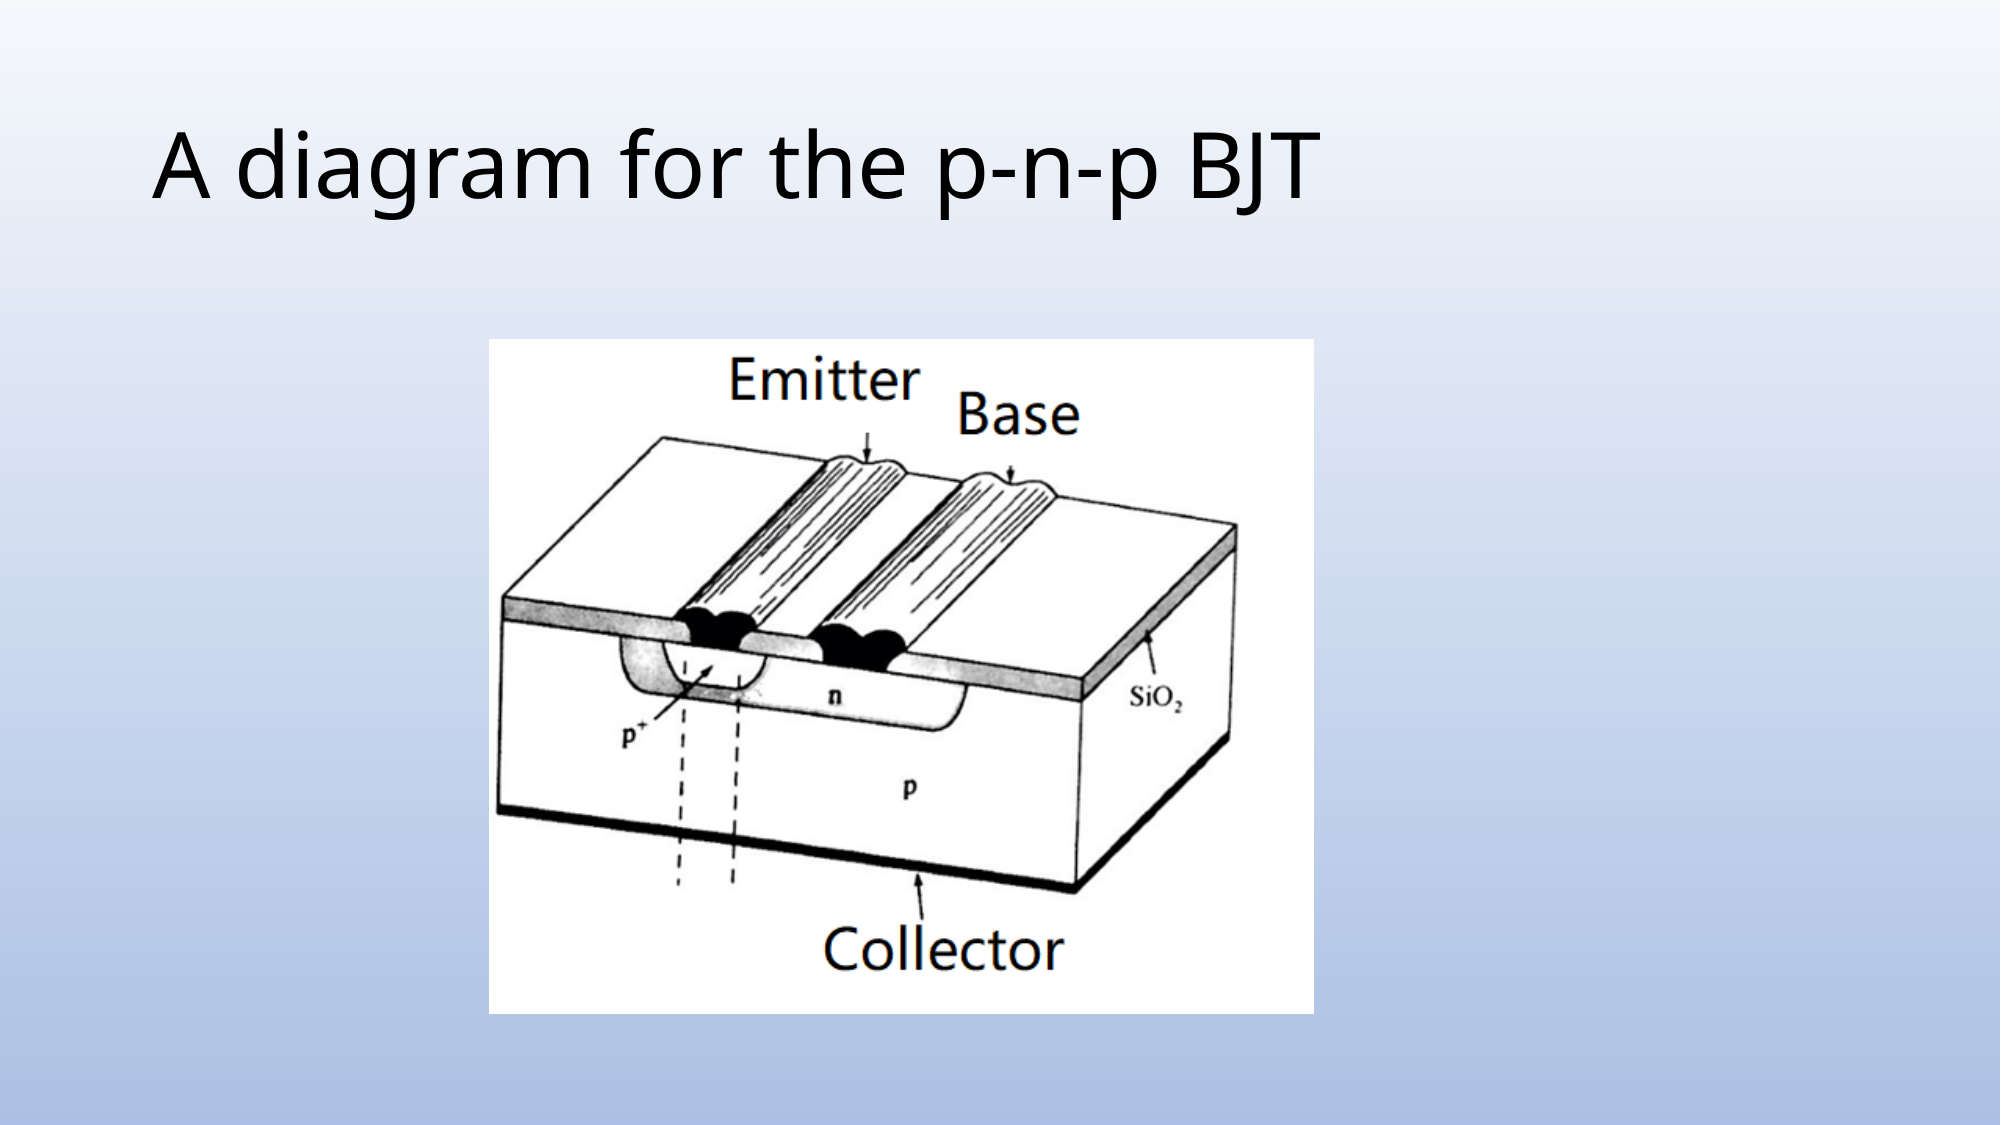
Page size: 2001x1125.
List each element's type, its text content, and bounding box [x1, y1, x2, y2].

picture [489, 339, 1314, 1014]
title A diagram for the p-n-p BJT [137, 59, 1863, 278]
